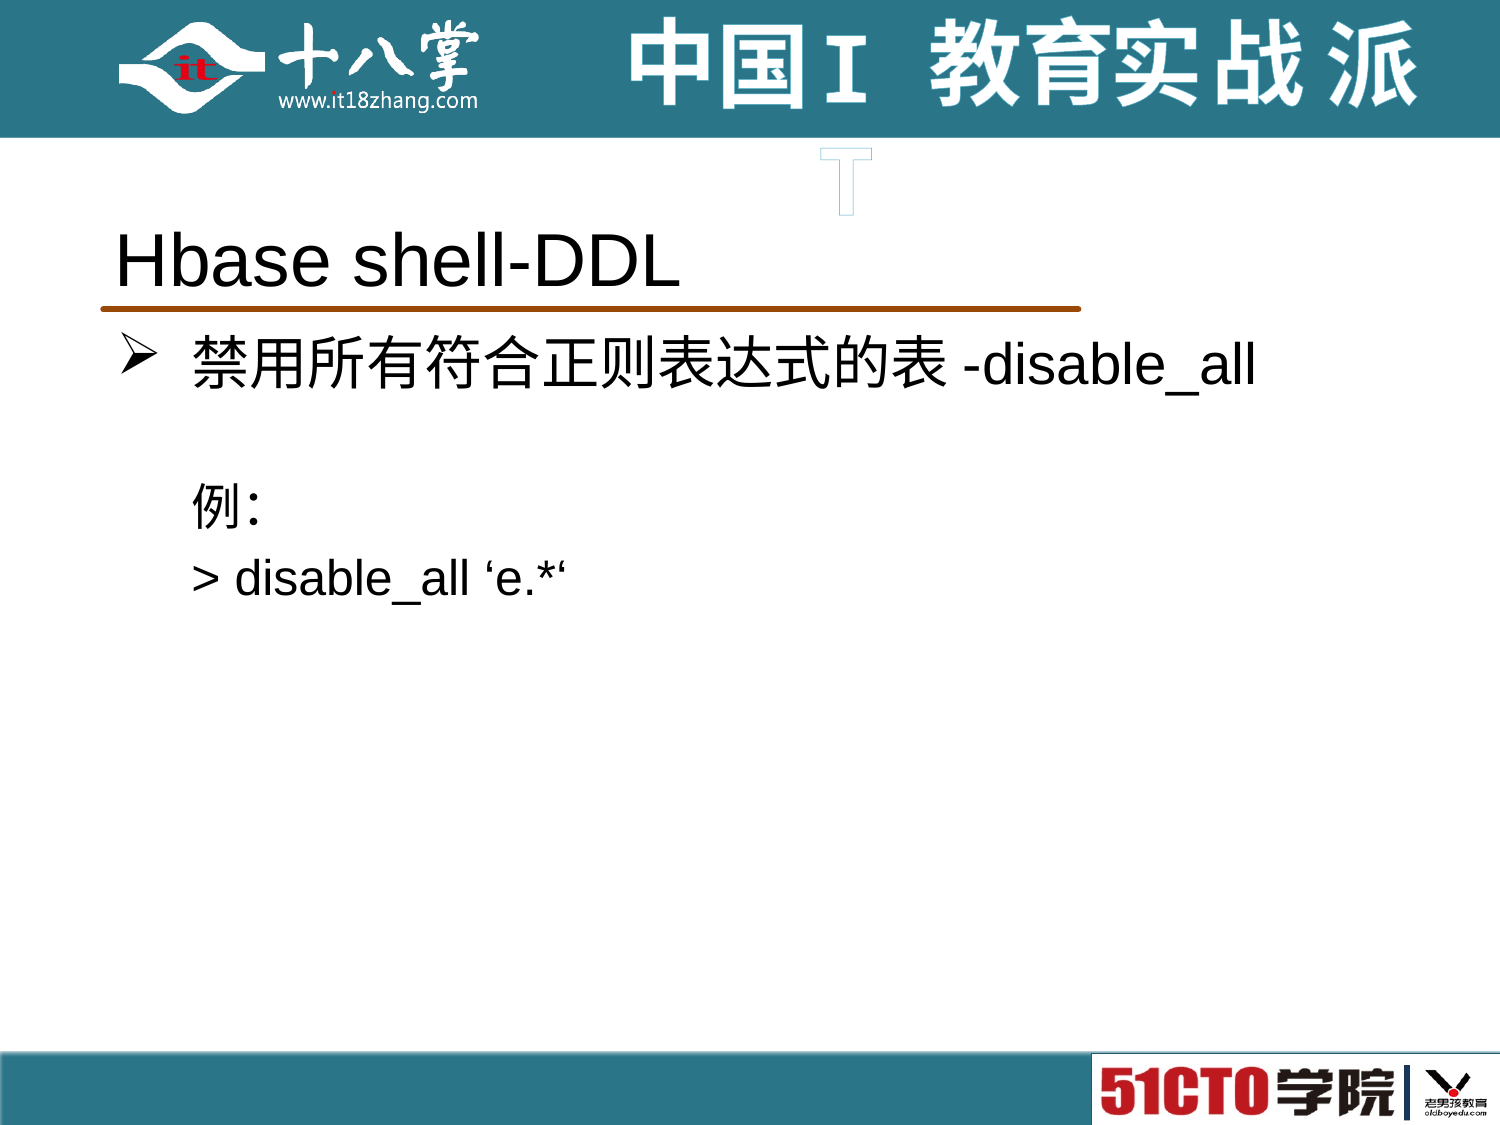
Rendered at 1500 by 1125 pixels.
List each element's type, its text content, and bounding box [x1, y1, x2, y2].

list 禁用所有符合正则表达式的表-disable_all 例： > disable_all ‘e.*‘ [101, 318, 1424, 1035]
picture [1092, 1054, 1500, 1125]
picture [119, 20, 479, 114]
title Hbase shell-DDL [100, 204, 1424, 303]
